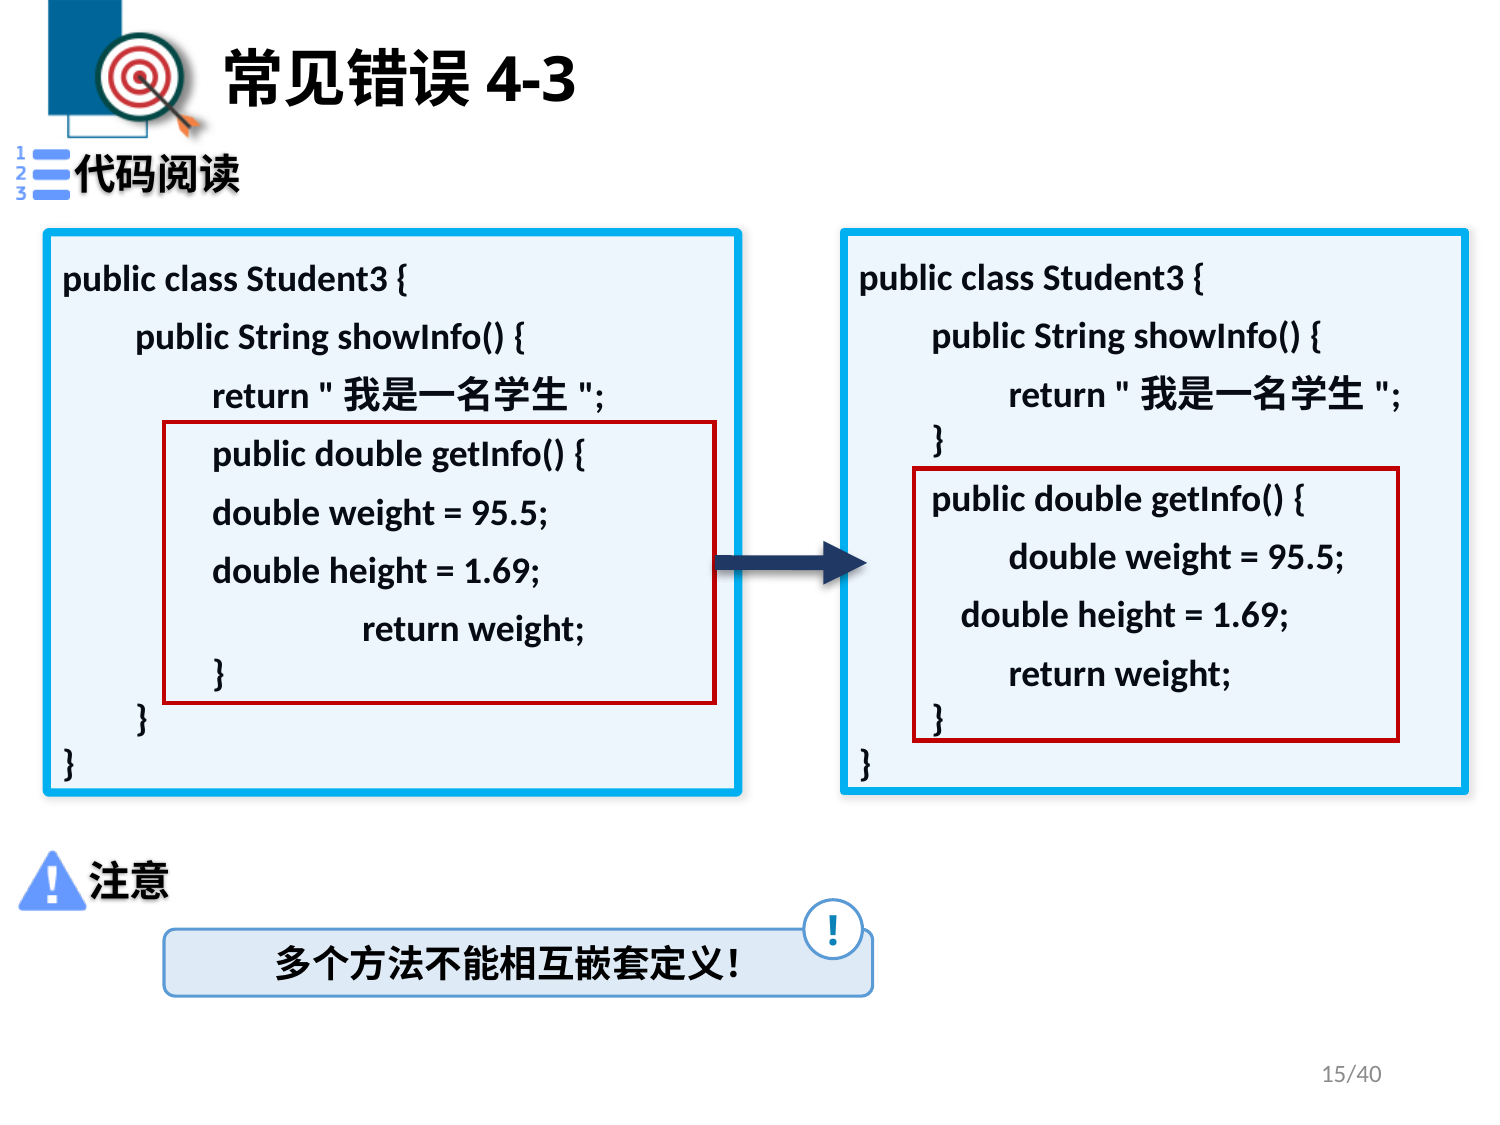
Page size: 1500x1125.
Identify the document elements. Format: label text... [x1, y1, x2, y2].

text_box 多个方法不能相互嵌套定义！ [163, 929, 873, 997]
slide_number 15/40 [1059, 1042, 1397, 1103]
title 常见错误4-3 [206, 15, 1500, 146]
text_box public class Student3 { public String showInfo() { return "我是一名学生"; public double getInfo() { double weight = 95.5; double height = 1.69; return weight; } } } [46, 232, 739, 793]
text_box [16, 140, 258, 207]
text_box ! [803, 899, 863, 959]
picture [0, 0, 1500, 1125]
text_box public class Student3 { public String showInfo() { return "我是一名学生"; } public double getInfo() { double weight = 95.5; double height = 1.69; return weight; } } [843, 232, 1465, 792]
text_box [164, 421, 715, 704]
text_box [913, 468, 1399, 741]
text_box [14, 846, 188, 915]
